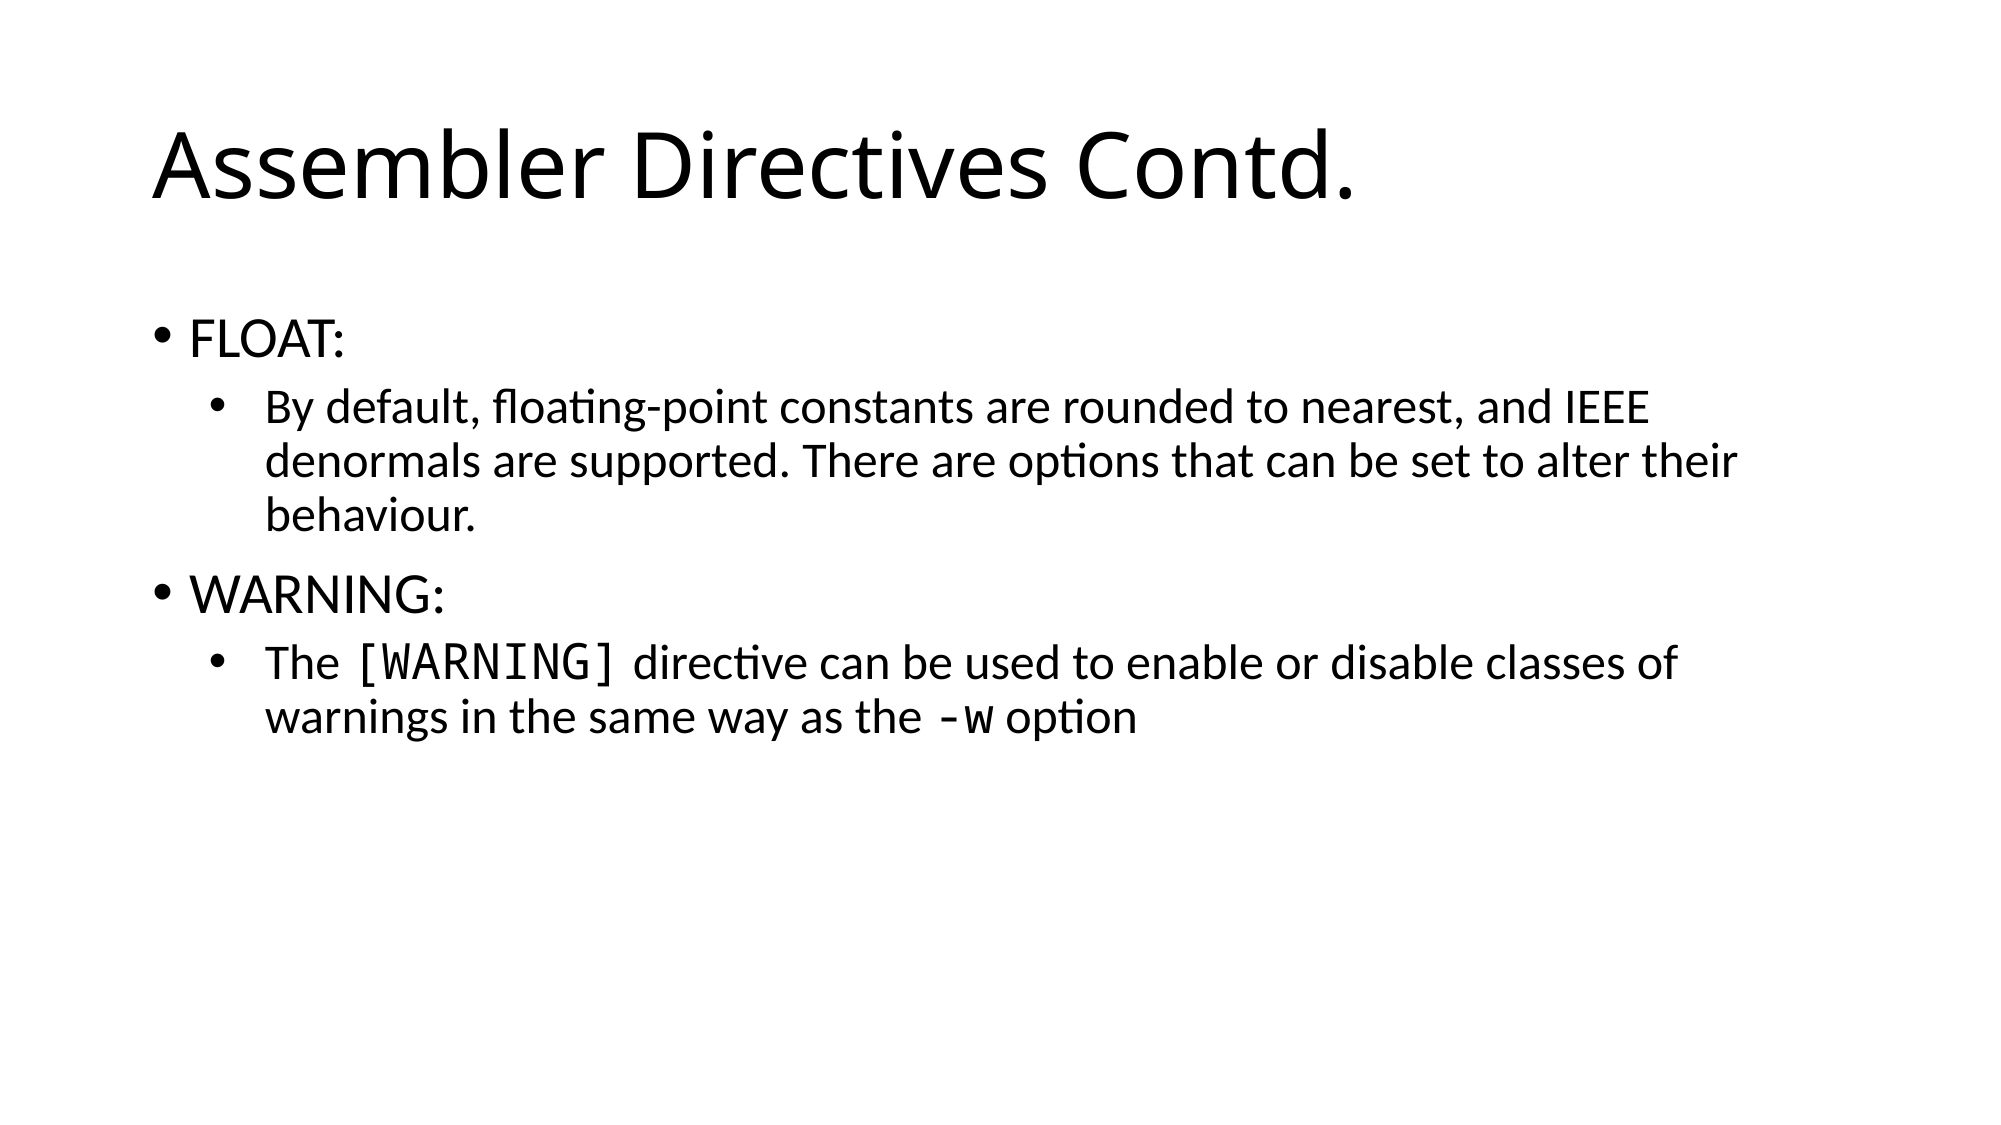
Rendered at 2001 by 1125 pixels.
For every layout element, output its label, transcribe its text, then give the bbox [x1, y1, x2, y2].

list FLOAT: By default, floating-point constants are rounded to nearest, and IEEE denormals are supported. There are options that can be set to alter their behaviour. WARNING: The [WARNING] directive can be used to enable or disable classes of warnings in the same way as the -w option [137, 299, 1863, 1014]
title Assembler Directives Contd. [137, 59, 1863, 278]
